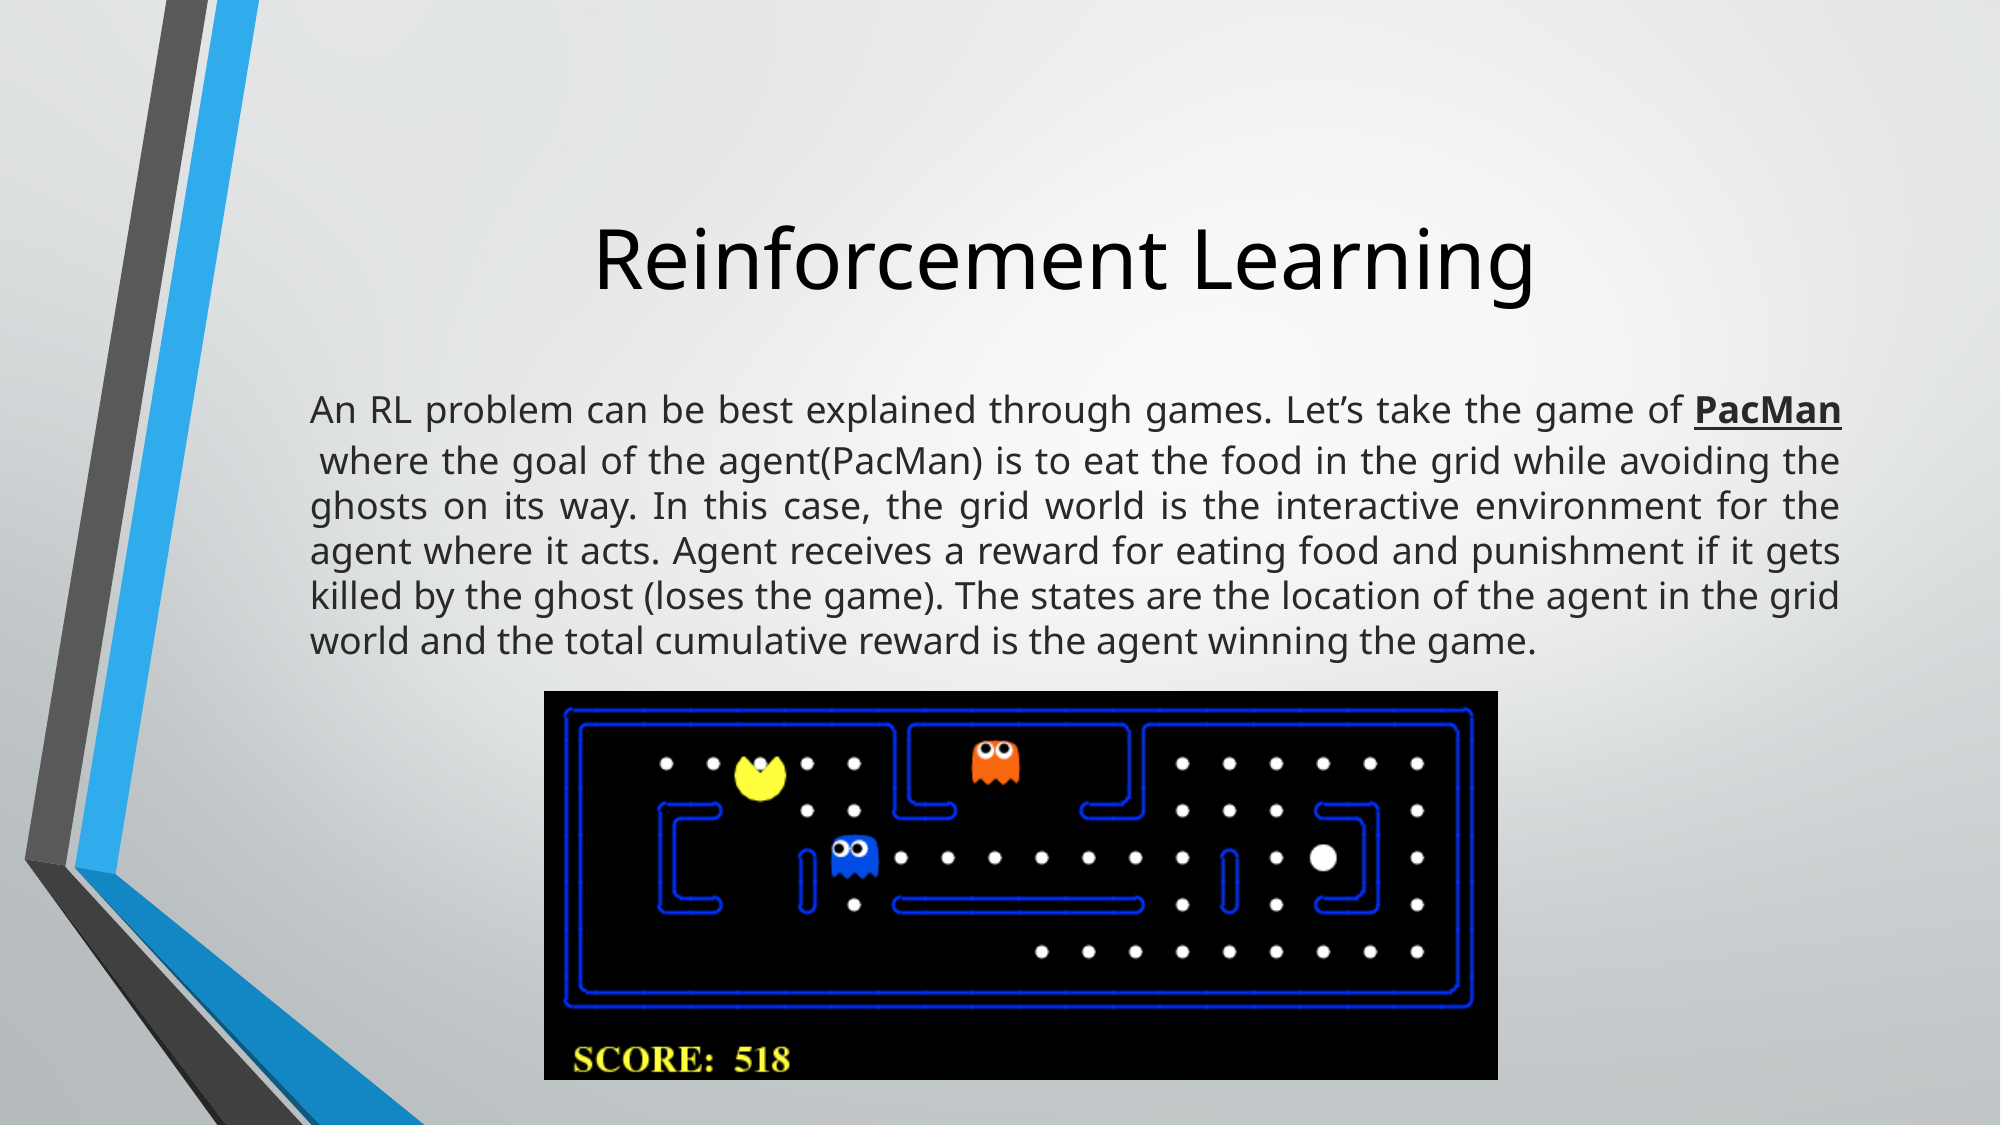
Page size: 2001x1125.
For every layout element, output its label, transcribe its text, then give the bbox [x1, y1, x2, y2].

text_box An RL problem can be best explained through games. Let’s take the game of PacMan where the goal of the agent(PacMan) is to eat the food in the grid while avoiding the ghosts on its way. In this case, the grid world is the interactive environment for the agent where it acts. Agent receives a reward for eating food and punishment if it gets killed by the ghost (loses the game). The states are the location of the agent in the grid world and the total cumulative reward is the agent winning the game. [295, 379, 1857, 760]
title Reinforcement Learning [243, 112, 1887, 400]
picture [544, 691, 1498, 1080]
